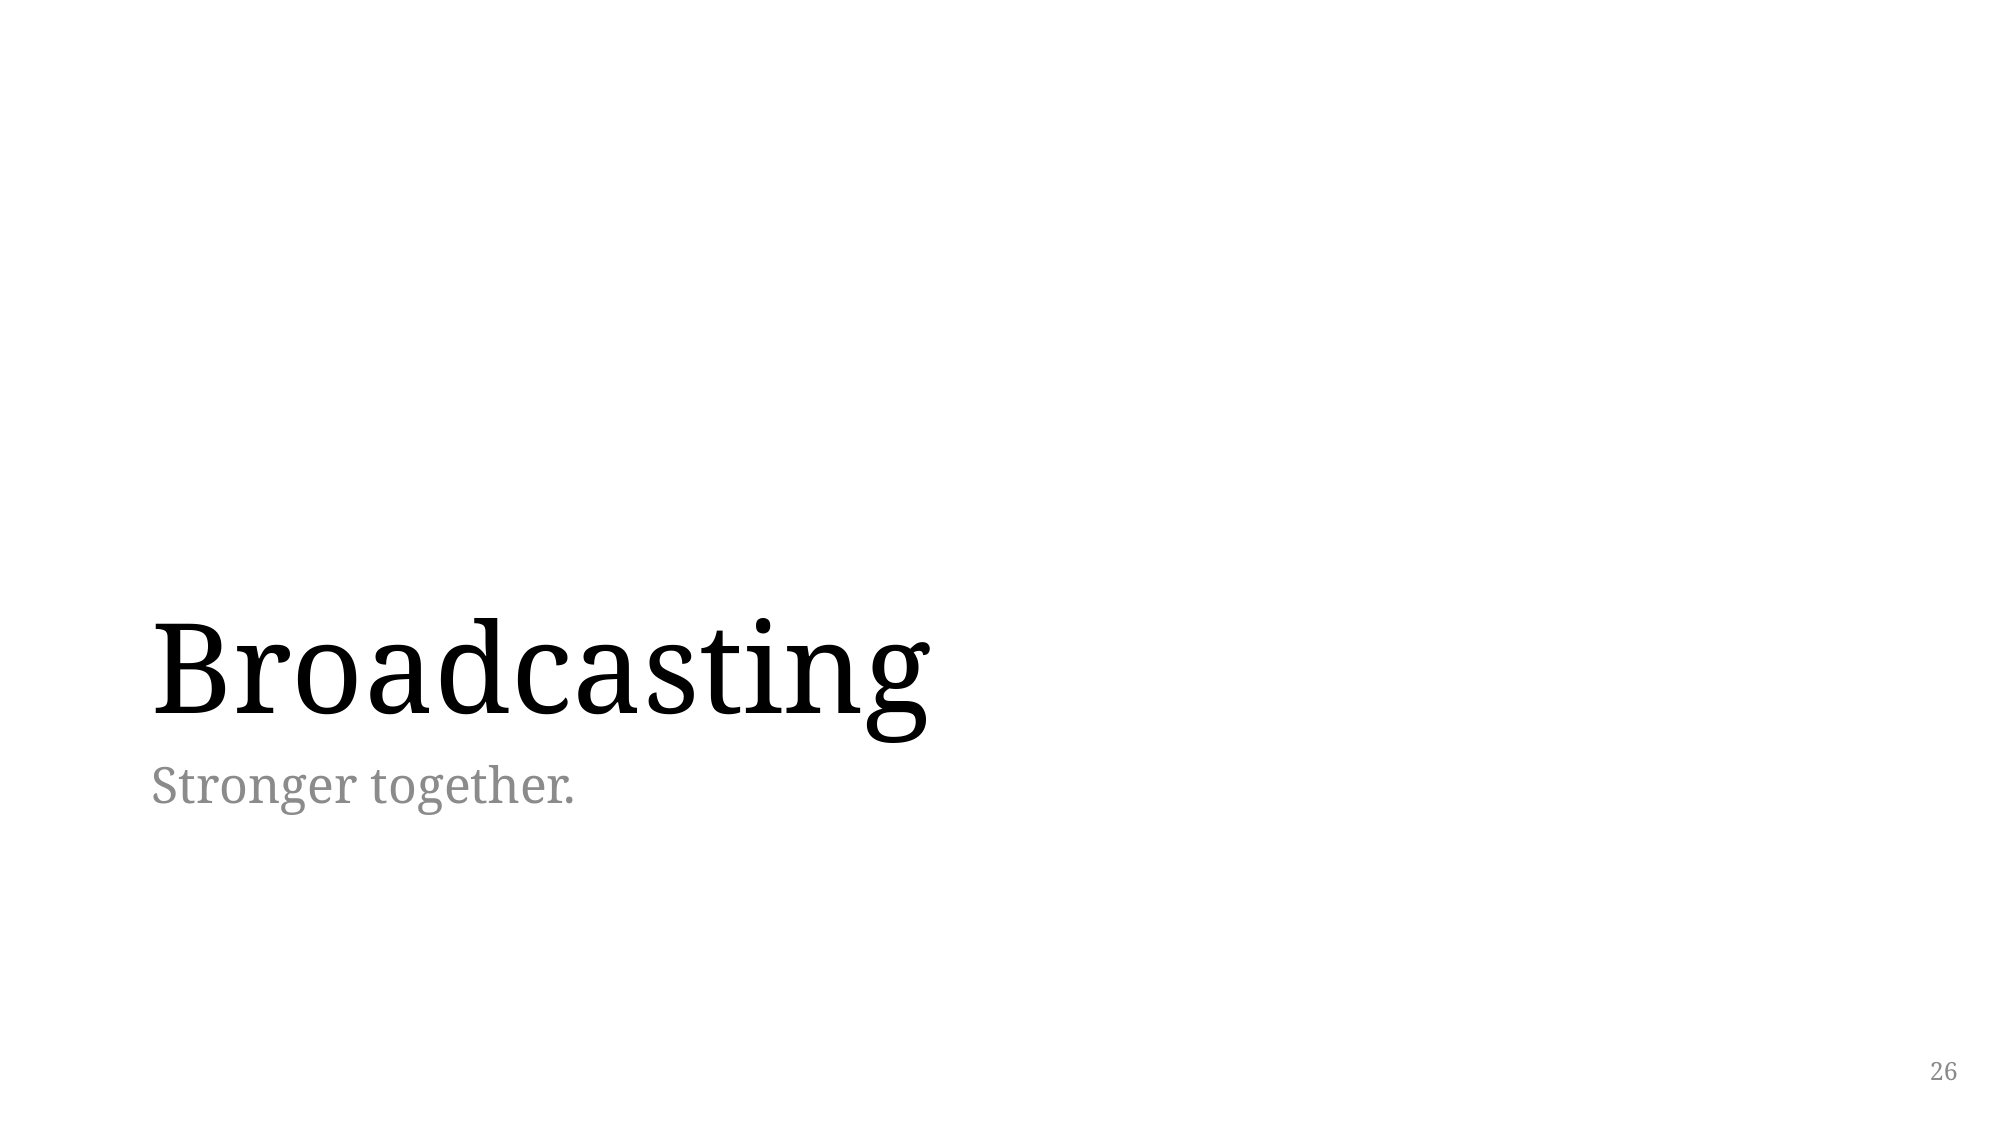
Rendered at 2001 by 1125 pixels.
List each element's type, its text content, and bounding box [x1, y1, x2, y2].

list Stronger together. [136, 752, 1862, 999]
slide_number 26 [1522, 1042, 1973, 1103]
title Broadcasting [136, 280, 1862, 749]
